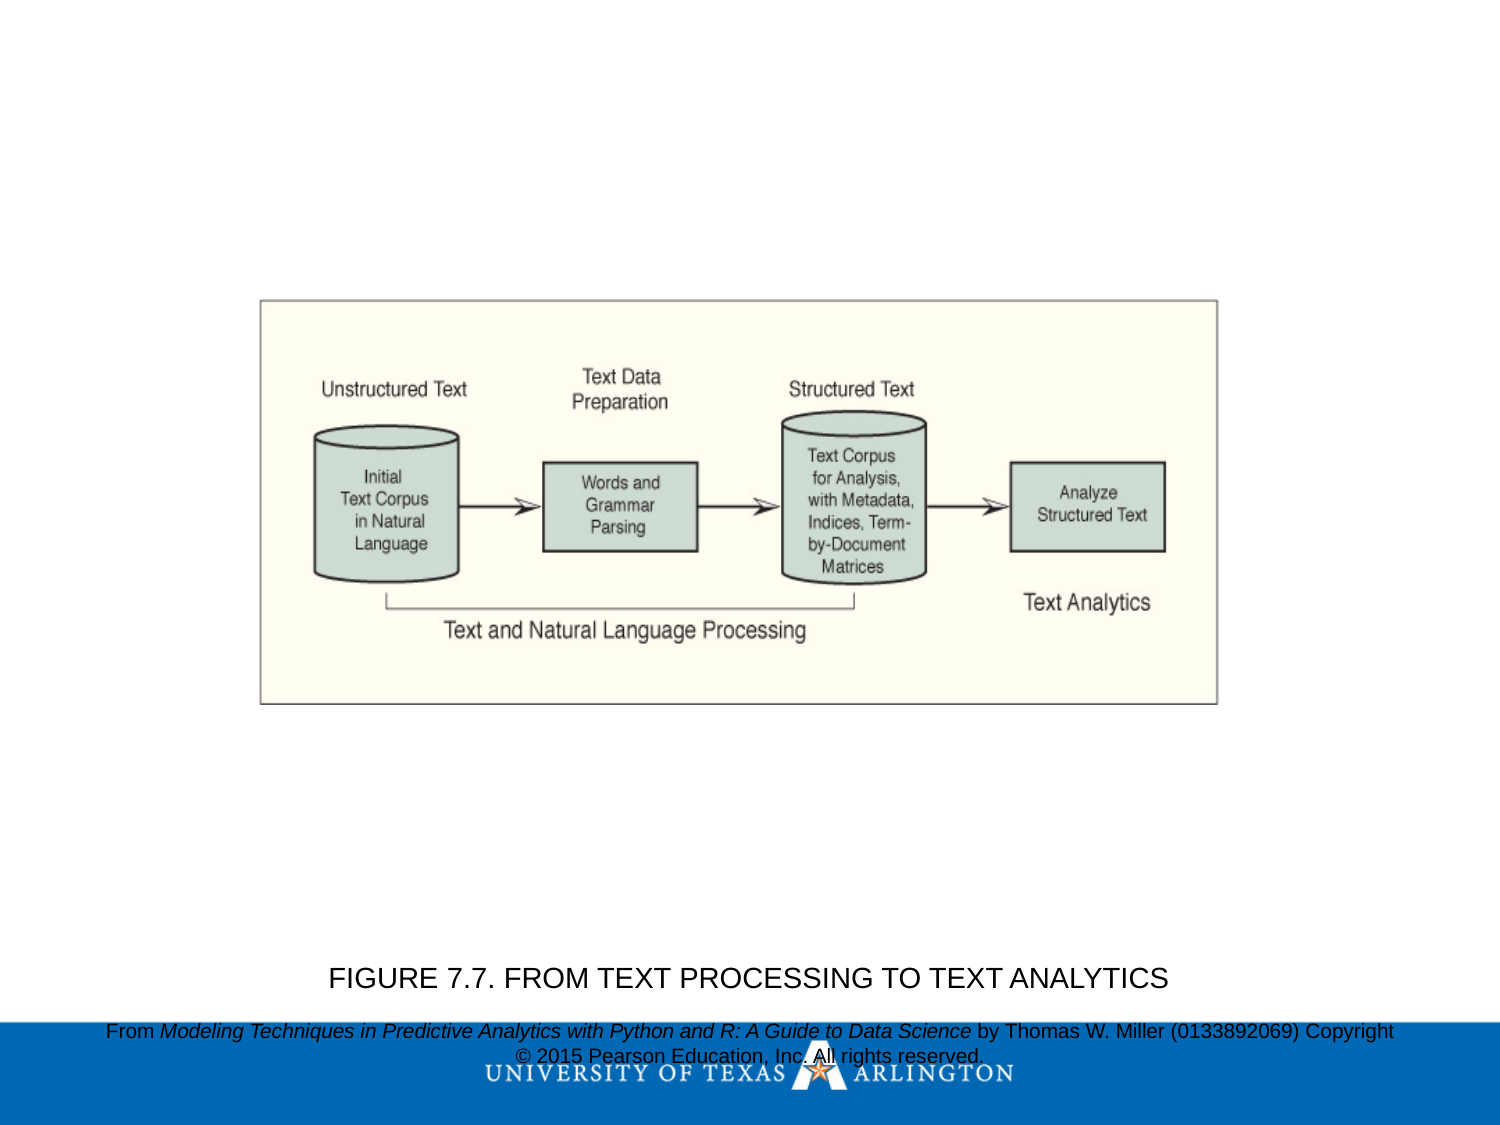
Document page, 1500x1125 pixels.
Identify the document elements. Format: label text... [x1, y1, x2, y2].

list From Modeling Techniques in Predictive Analytics with Python and R: A Guide to Data Science by Thomas W. Miller (0133892069) Copyright © 2015 Pearson Education, Inc. All rights reserved. [75, 1010, 1418, 1107]
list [258, 299, 1220, 705]
title Figure 7.7. From Text Processing to Text Analytics [75, 906, 1424, 1003]
picture [0, 0, 1500, 1125]
